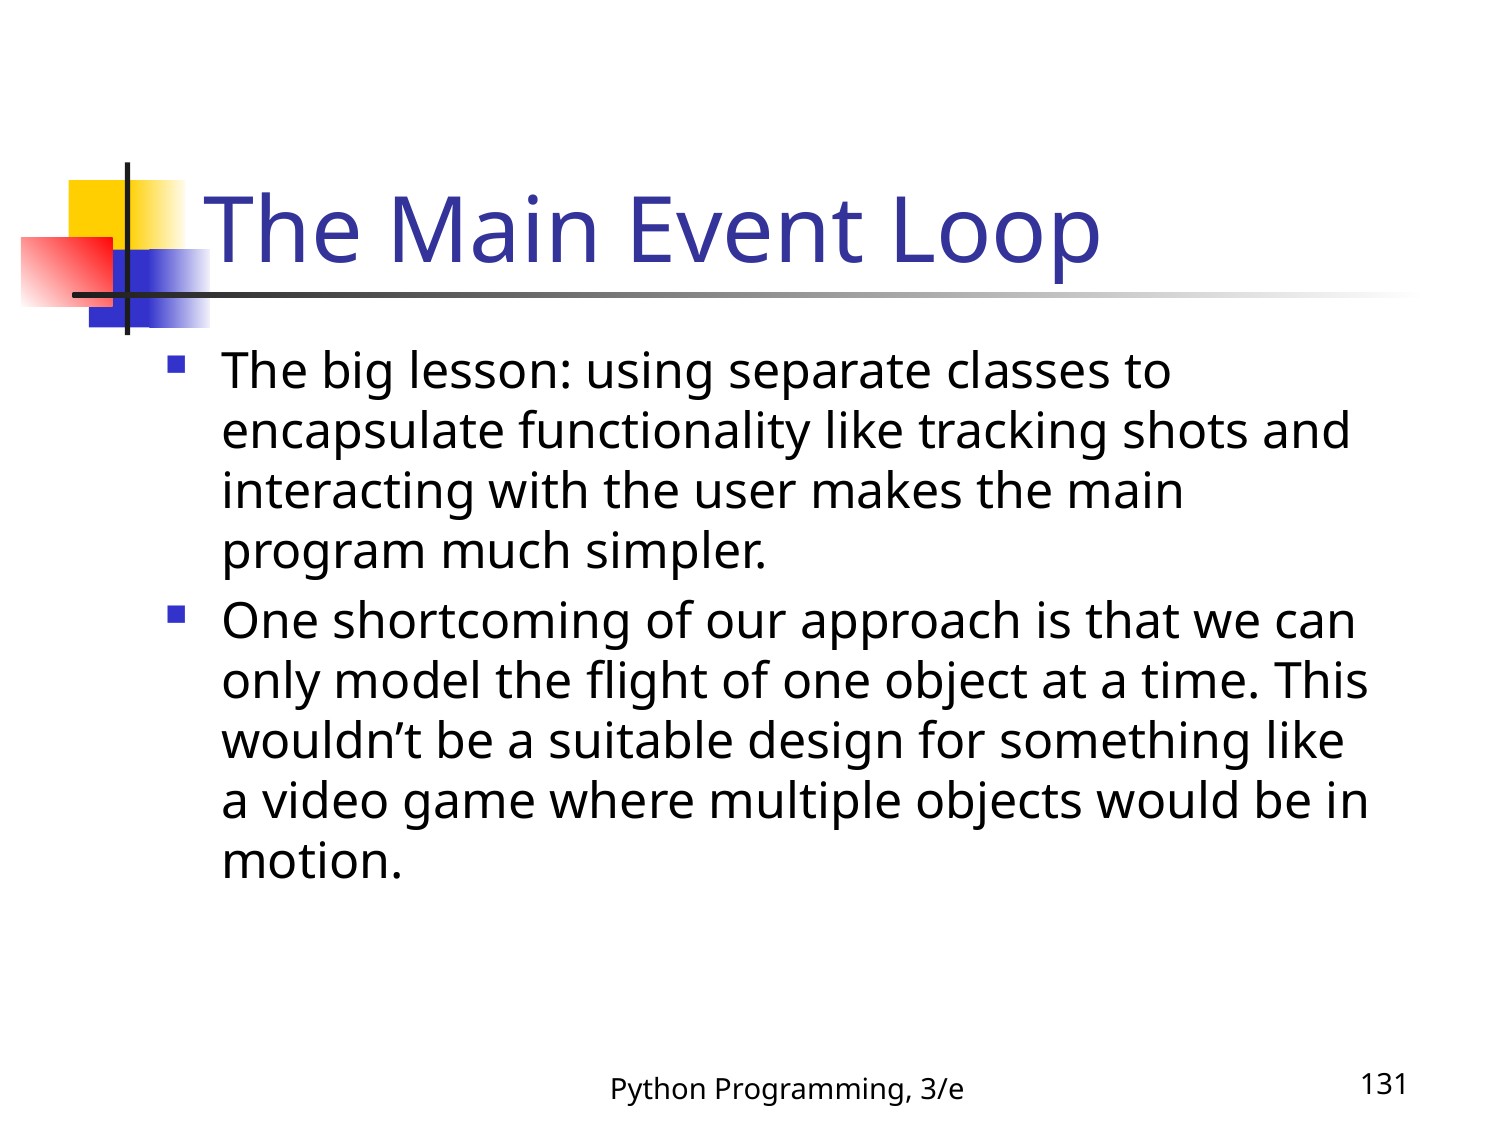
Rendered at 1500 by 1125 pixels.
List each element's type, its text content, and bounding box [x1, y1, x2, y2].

footer Python Programming, 3/e [549, 1037, 1026, 1113]
slide_number 131 [1112, 1037, 1426, 1113]
list The big lesson: using separate classes to encapsulate functionality like tracking shots and interacting with the user makes the main program much simpler. One shortcoming of our approach is that we can only model the flight of one object at a time. This wouldn’t be a suitable design for something like a video game where multiple objects would be in motion. [150, 331, 1388, 975]
title The Main Event Loop [188, 101, 1468, 289]
